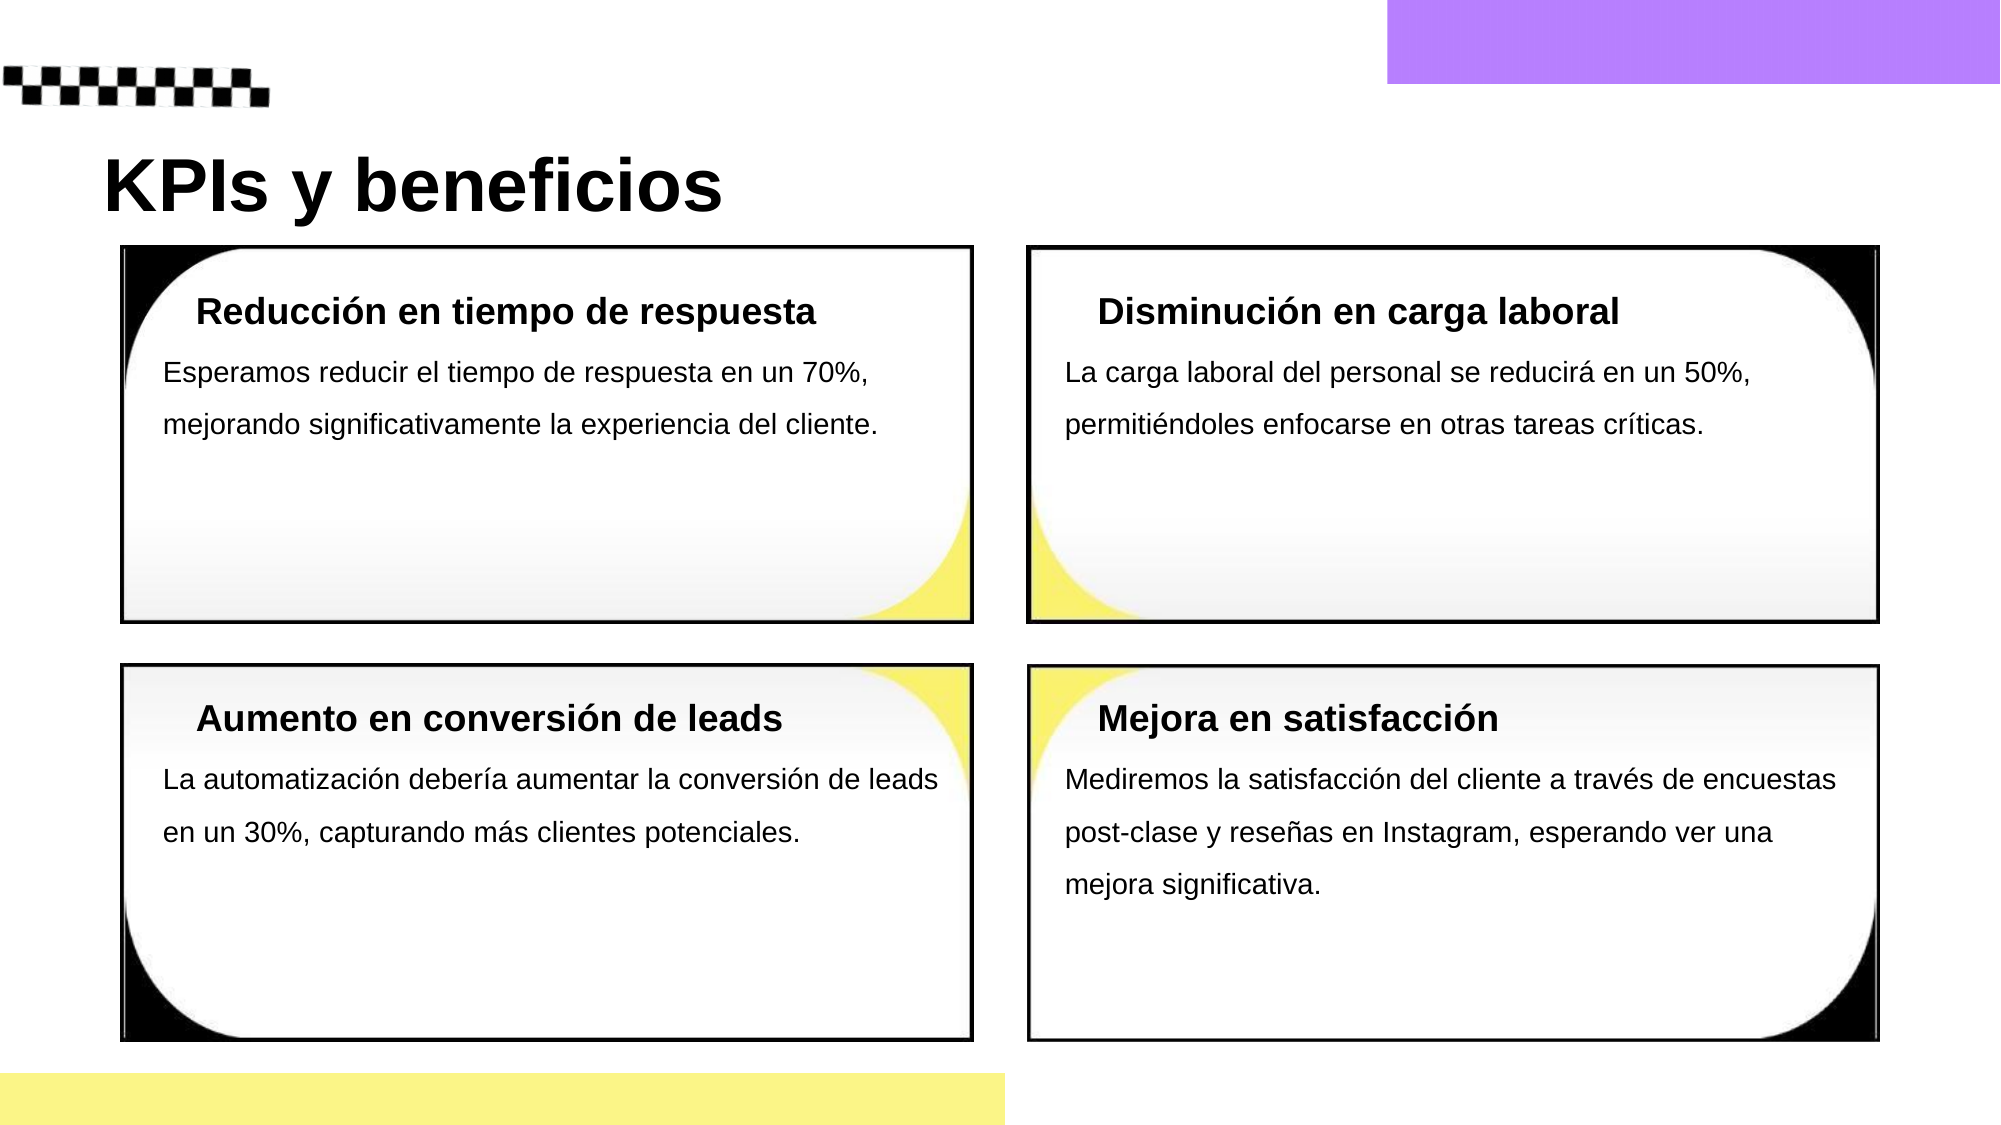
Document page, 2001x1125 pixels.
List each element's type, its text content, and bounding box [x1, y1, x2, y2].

picture [1026, 245, 1881, 625]
picture [0, 1072, 1005, 1125]
picture [119, 663, 974, 1042]
text_box KPIs y beneficios [88, 129, 1814, 267]
picture [0, 0, 273, 221]
picture [119, 245, 974, 625]
picture [1026, 663, 1881, 1042]
picture [1386, 0, 2000, 84]
